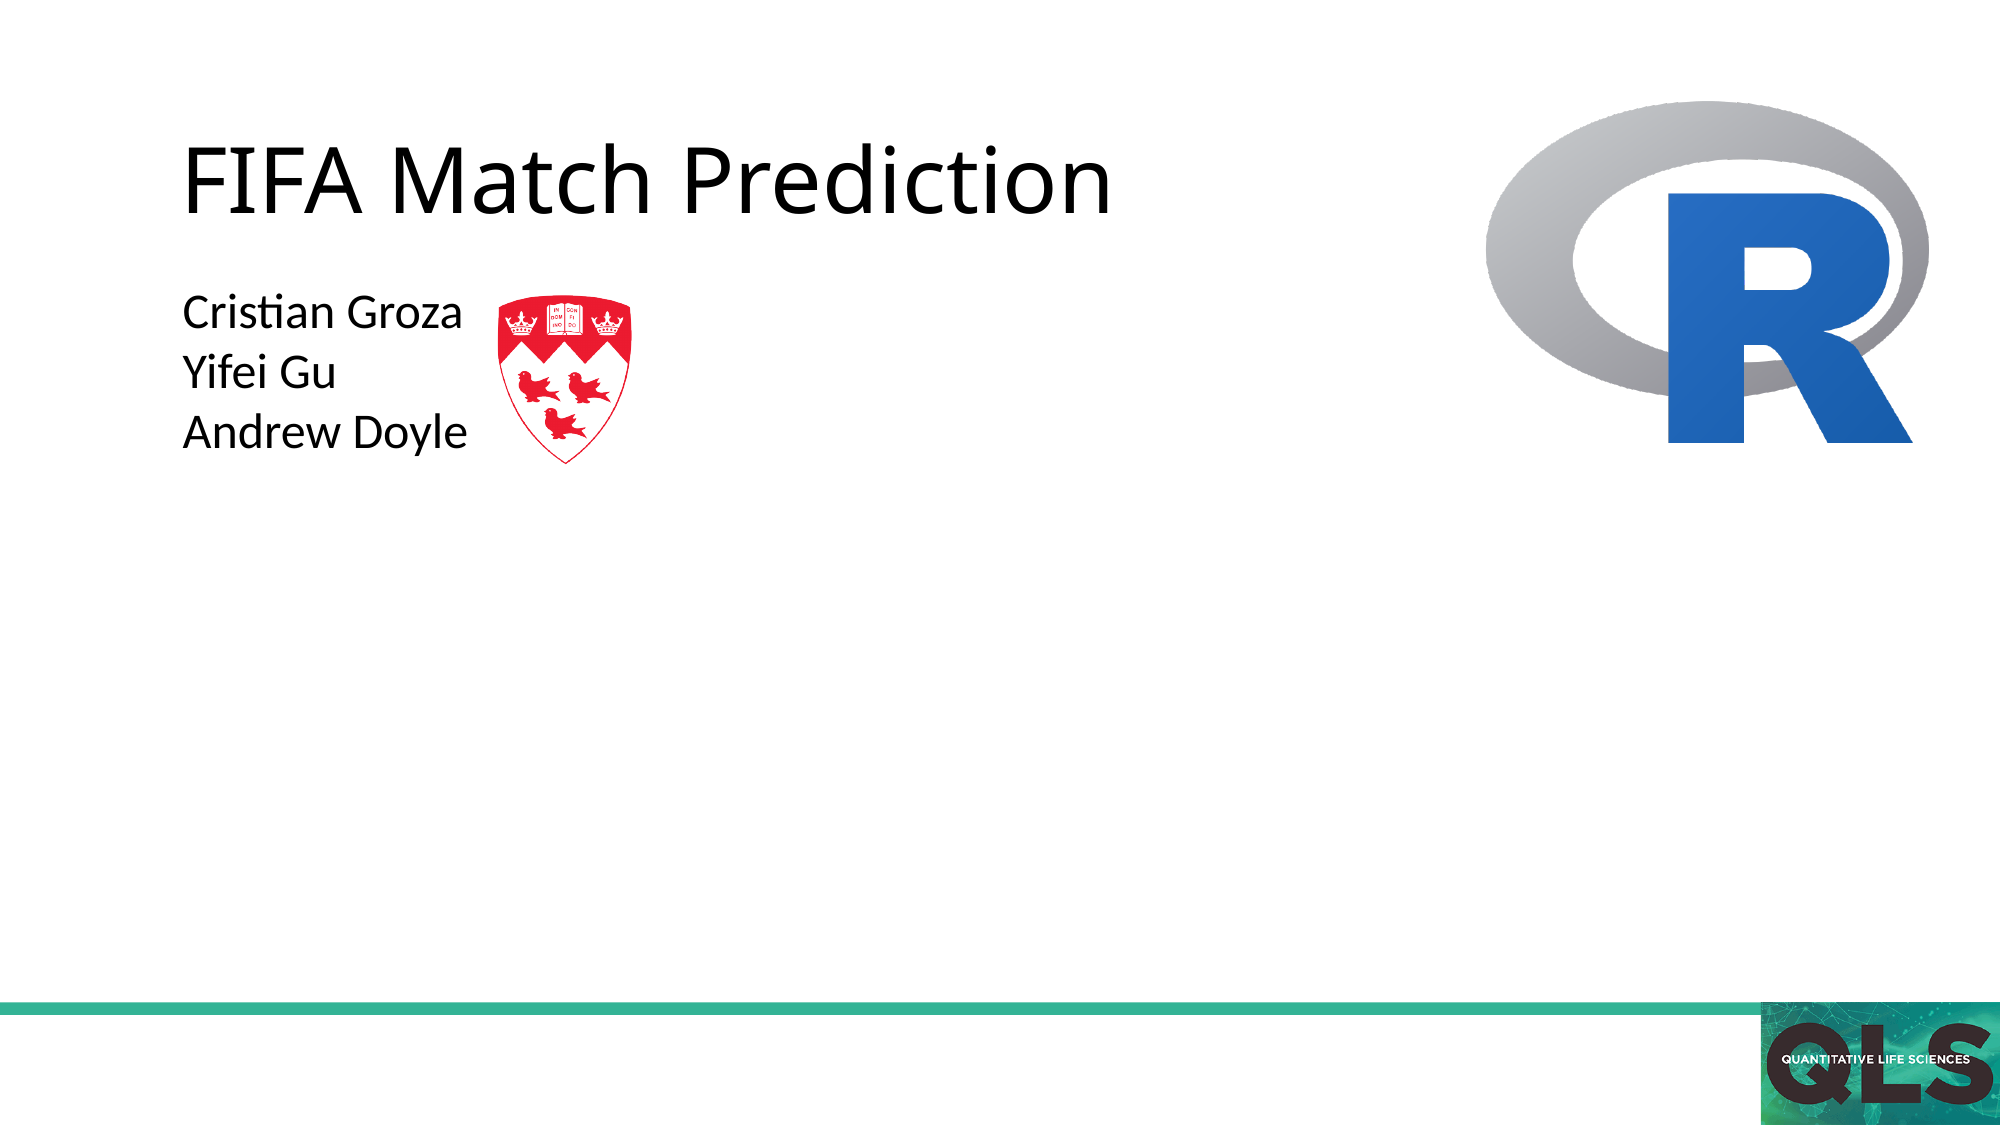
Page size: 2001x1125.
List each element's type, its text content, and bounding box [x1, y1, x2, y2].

picture [1485, 99, 1931, 444]
text_box FIFA Match Prediction [165, 114, 1316, 240]
text_box Cristian Groza Yifei Gu Andrew Doyle [167, 271, 1357, 467]
picture [490, 286, 637, 469]
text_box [0, 1002, 2000, 1125]
